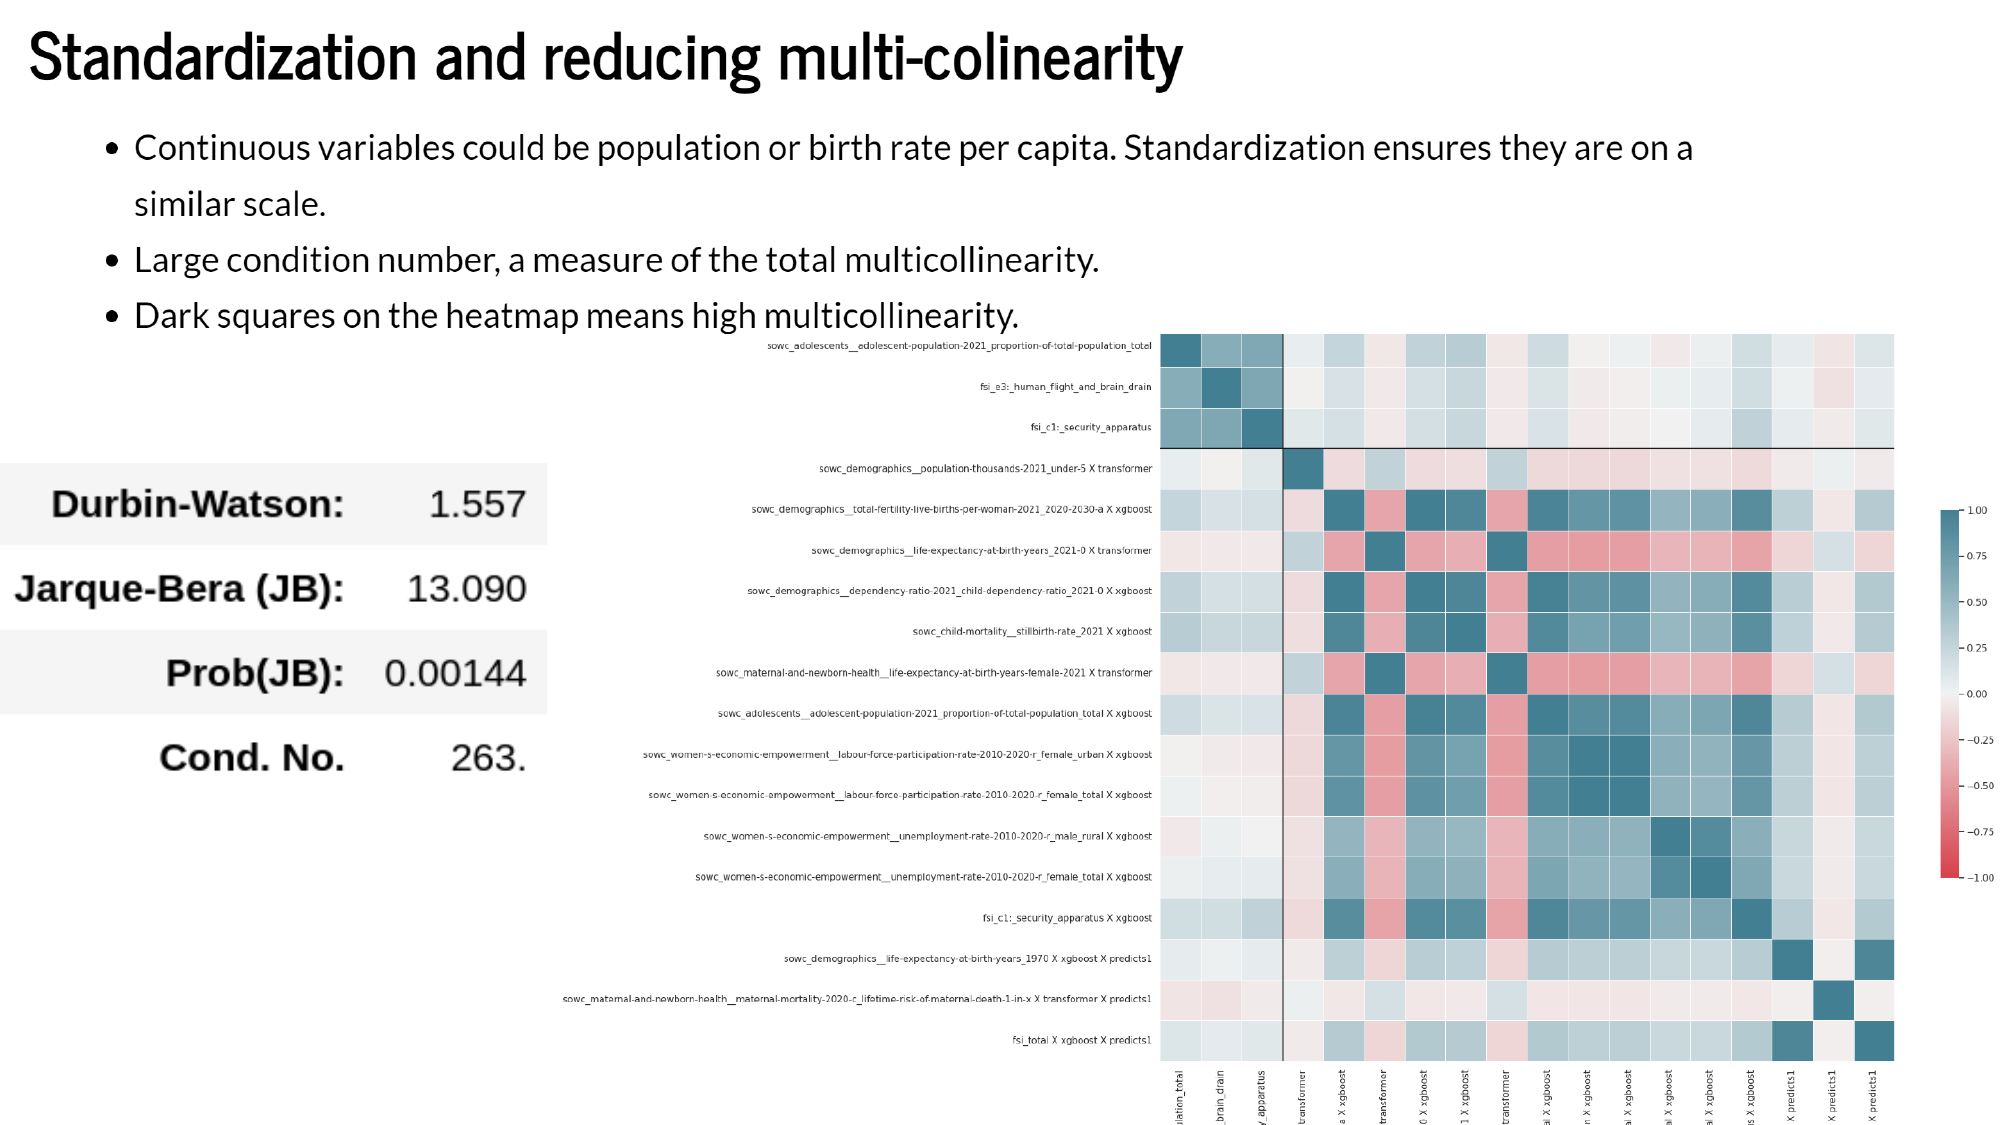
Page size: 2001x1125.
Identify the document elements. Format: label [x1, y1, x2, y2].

picture [7, 6, 2000, 1125]
text_box [0, 463, 559, 803]
